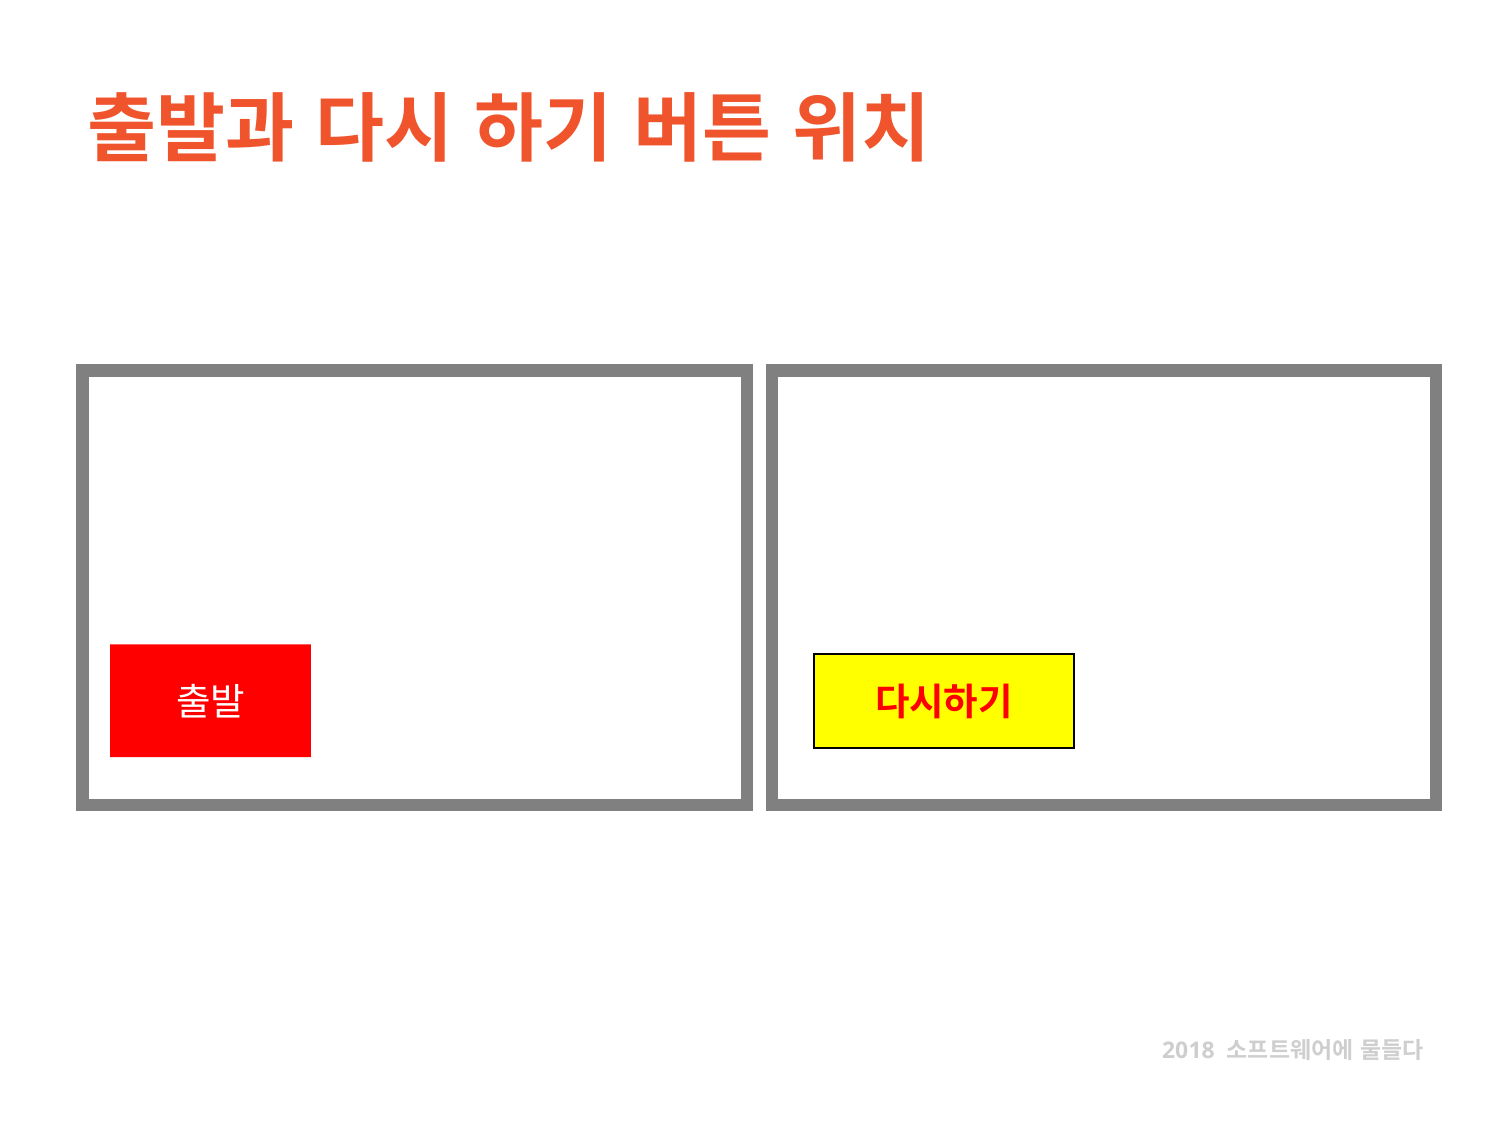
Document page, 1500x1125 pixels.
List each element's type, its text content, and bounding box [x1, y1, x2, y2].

text_box [82, 369, 748, 806]
text_box [771, 369, 1437, 806]
title 출발과 다시 하기 버튼 위치 [87, 82, 1382, 185]
